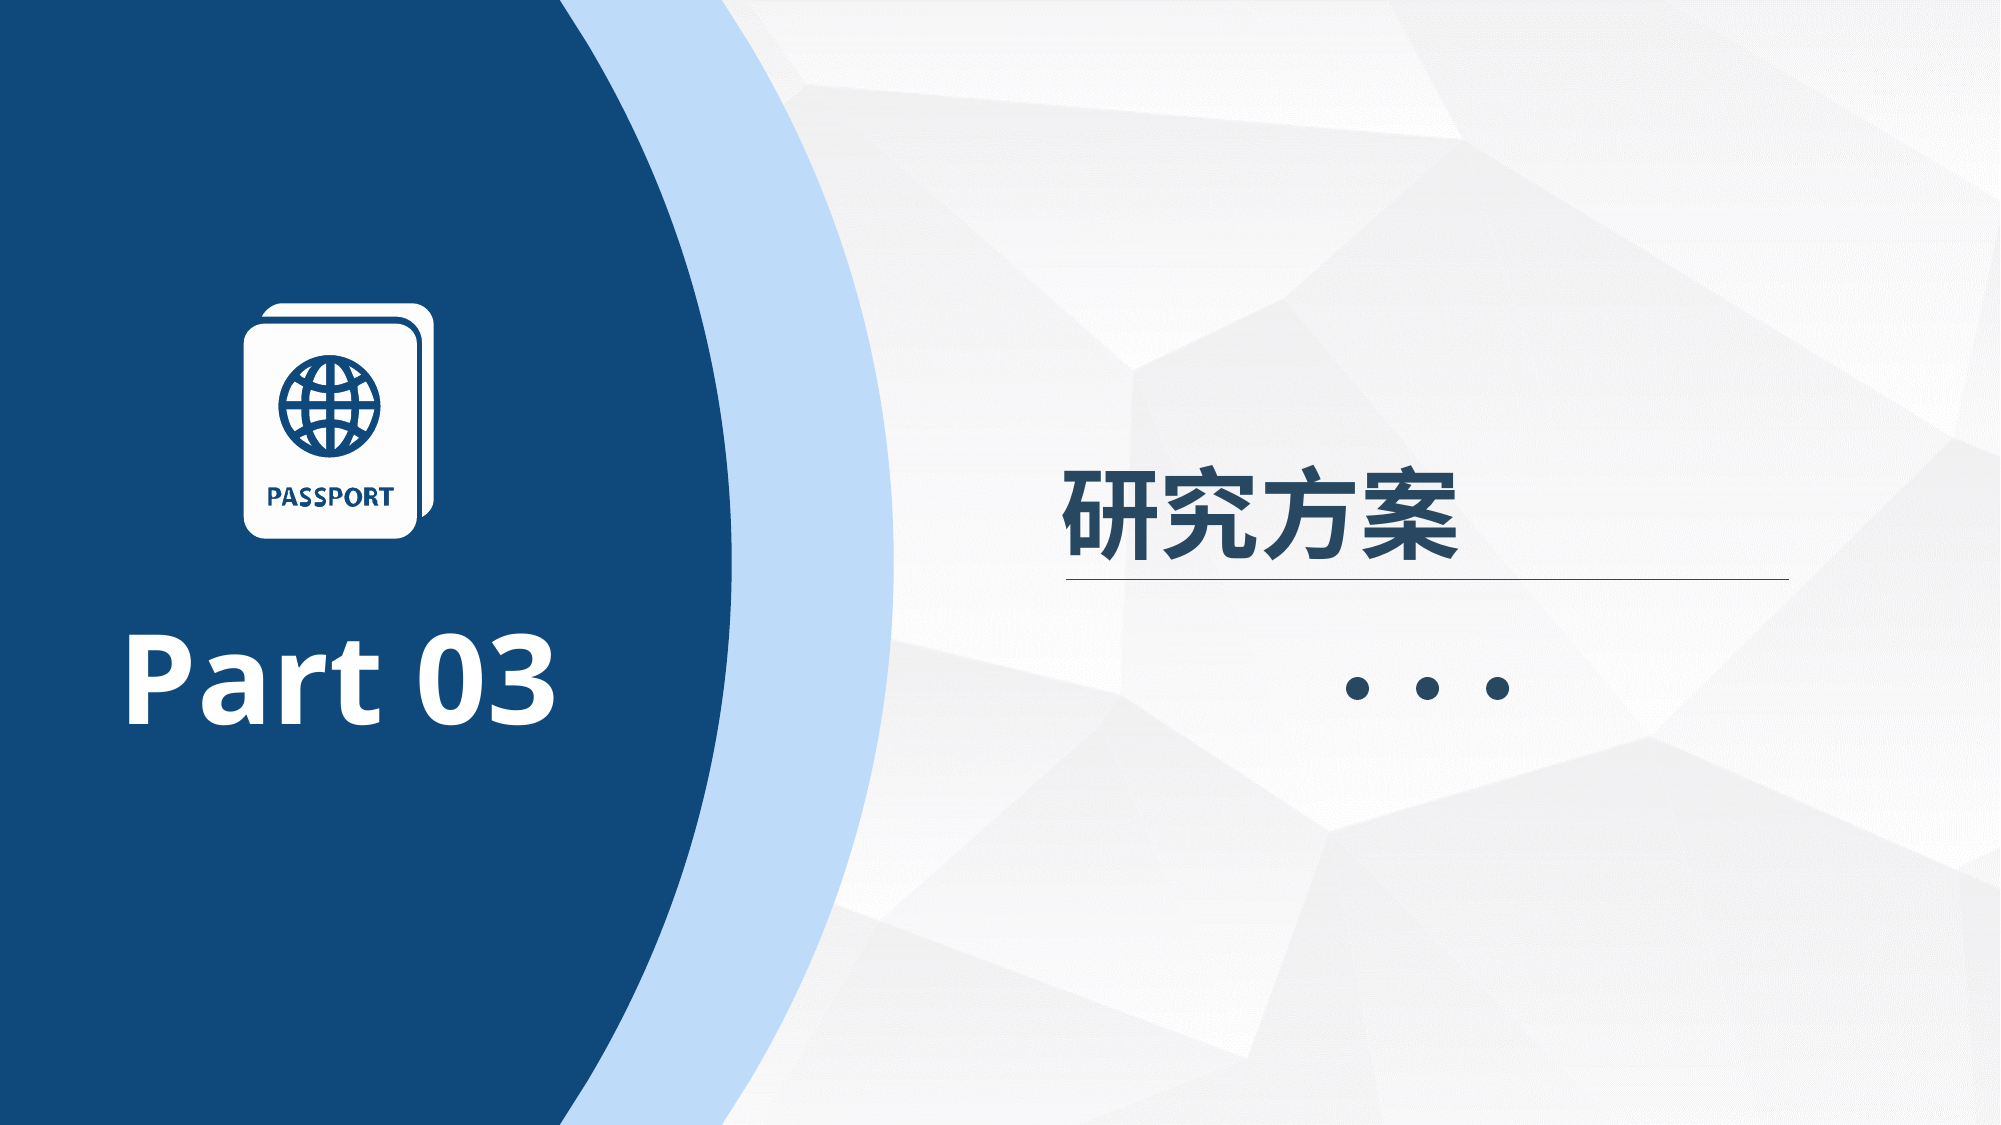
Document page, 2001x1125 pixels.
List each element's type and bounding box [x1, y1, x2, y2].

text_box [243, 303, 434, 539]
text_box [1045, 443, 1810, 580]
picture [723, 0, 2001, 1125]
text_box [0, 115, 1010, 1010]
text_box [1346, 676, 1510, 700]
